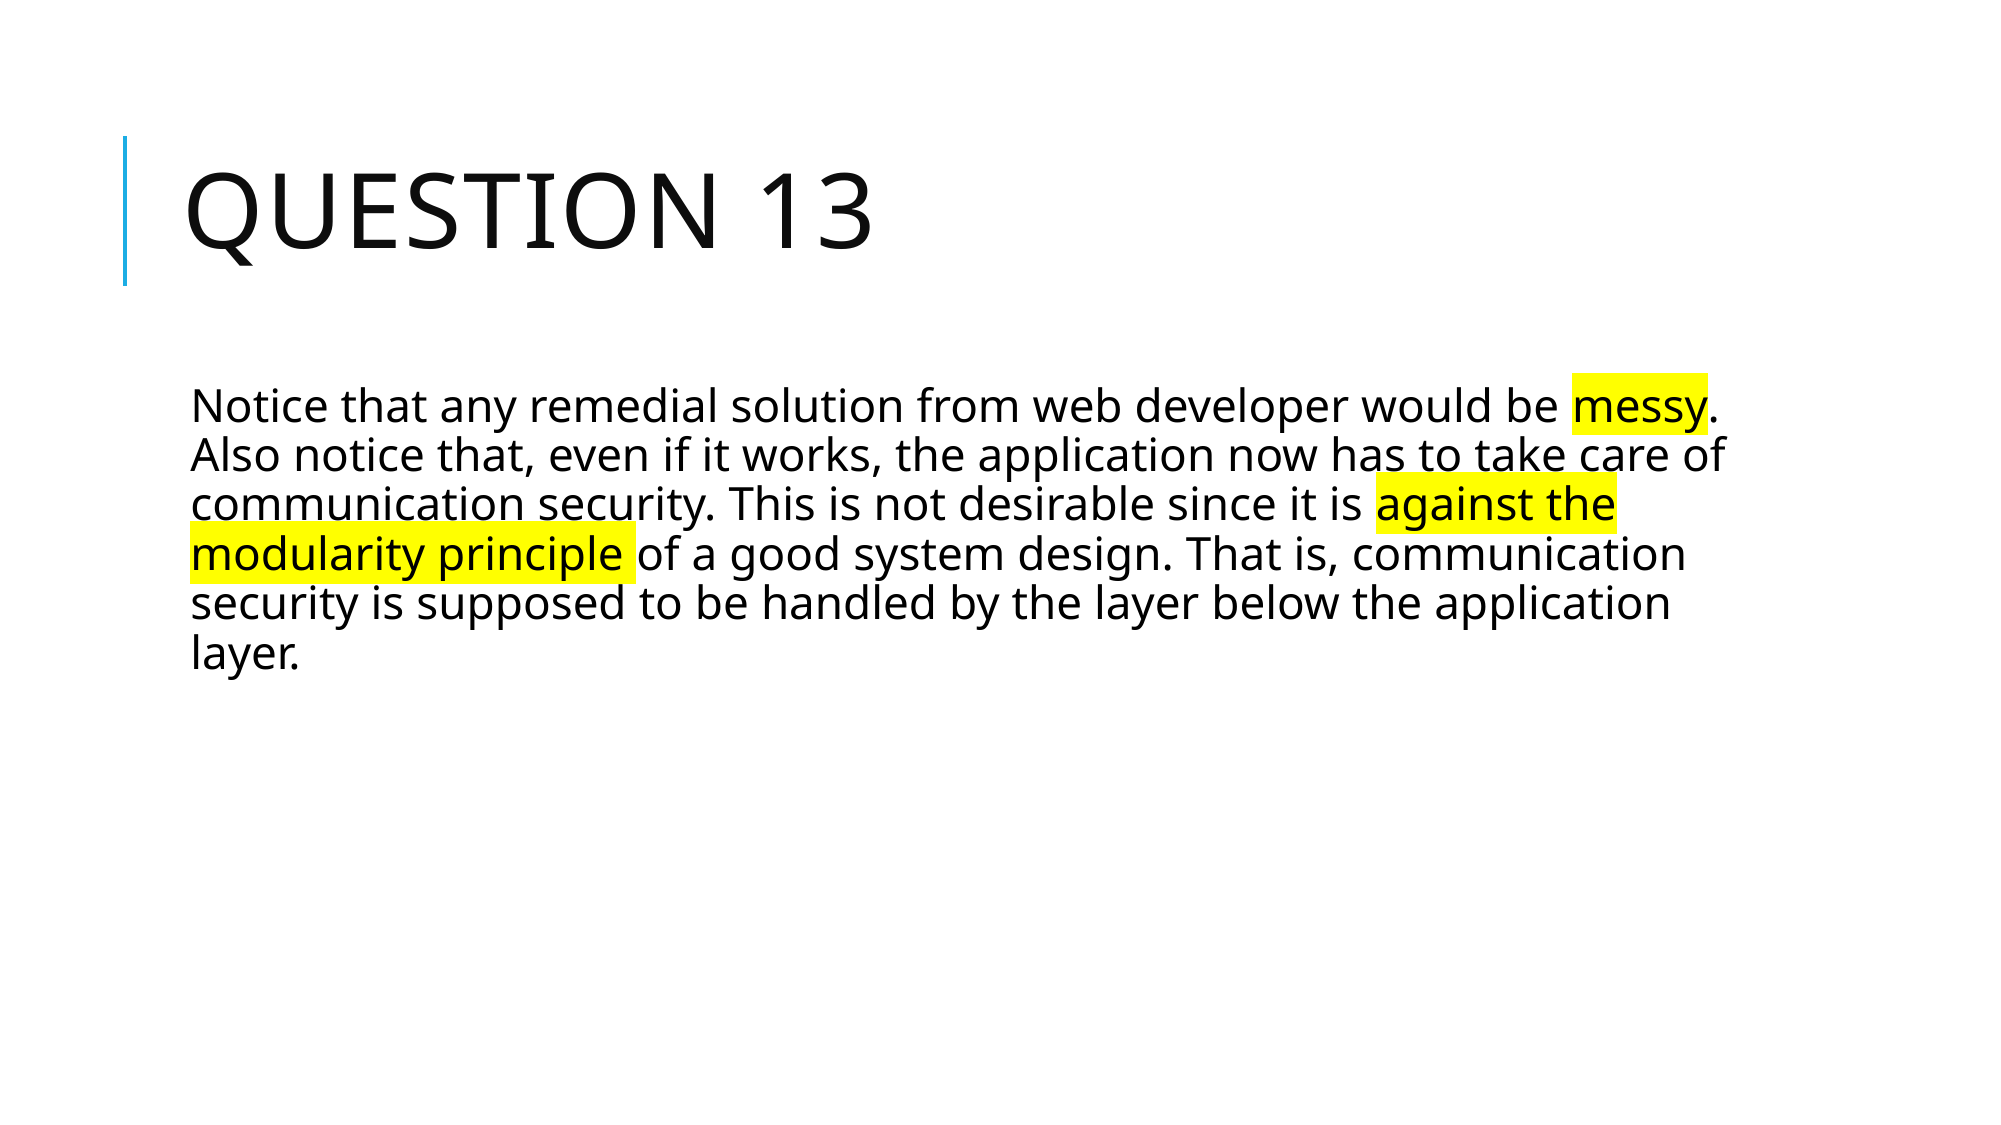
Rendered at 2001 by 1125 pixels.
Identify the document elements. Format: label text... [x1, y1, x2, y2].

list Notice that any remedial solution from web developer would be messy. Also notice that, even if it works, the application now has to take care of communication security. This is not desirable since it is against the modularity principle of a good system design. That is, communication security is supposed to be handled by the layer below the application layer. [168, 375, 1763, 1035]
title Question 13 [168, 96, 1763, 342]
